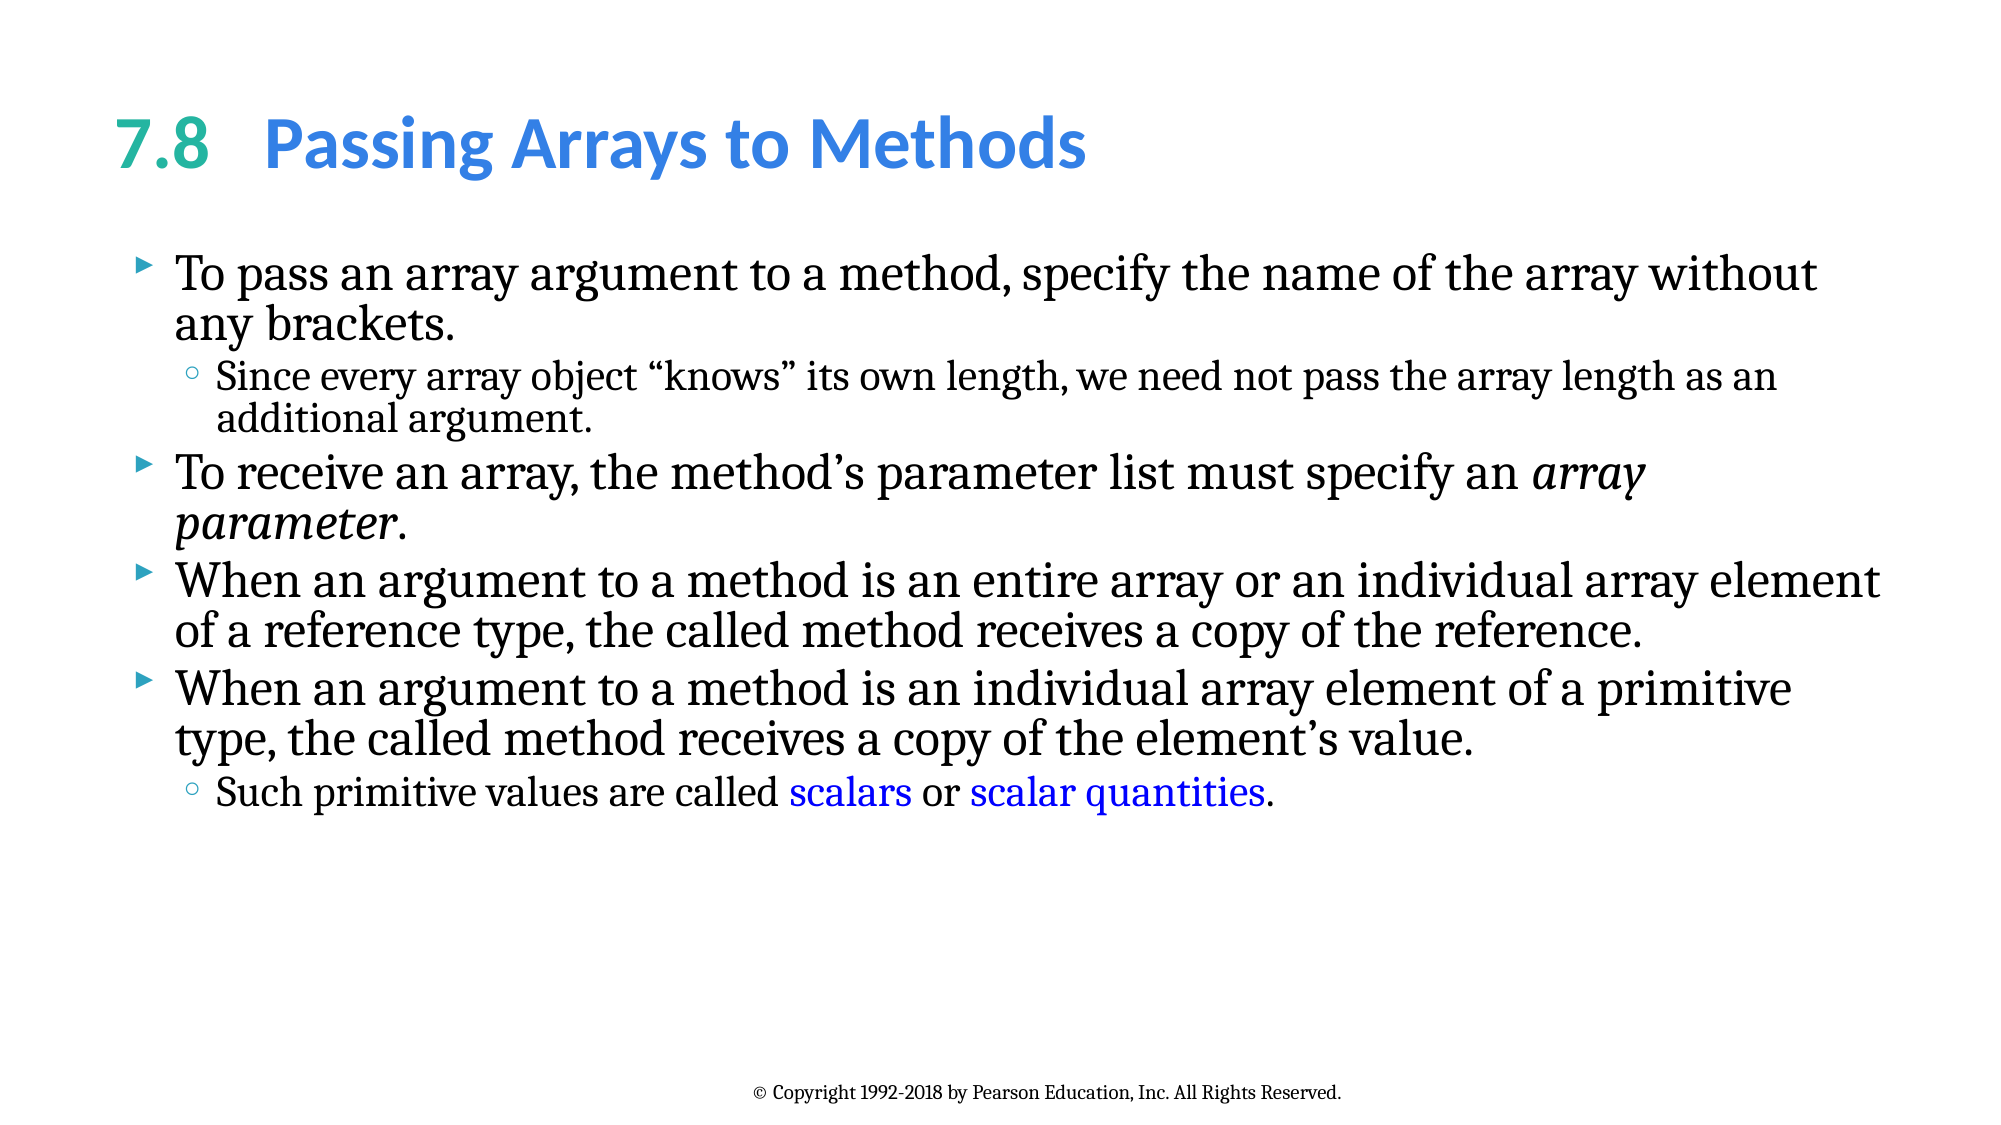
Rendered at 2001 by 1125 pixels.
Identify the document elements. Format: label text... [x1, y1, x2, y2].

list To pass an array argument to a method, specify the name of the array without any brackets. Since every array object “knows” its own length, we need not pass the array length as an additional argument. To receive an array, the method’s parameter list must specify an array parameter. When an argument to a method is an entire array or an individual array element of a reference type, the called method receives a copy of the reference. When an argument to a method is an individual array element of a primitive type, the called method receives a copy of the element’s value. Such primitive values are called scalars or scalar quantities. [99, 242, 1900, 986]
footer © Copyright 1992-2018 by Pearson Education, Inc. All Rights Reserved. [736, 1051, 1892, 1112]
title 7.8 Passing Arrays to Methods [99, 45, 1900, 233]
